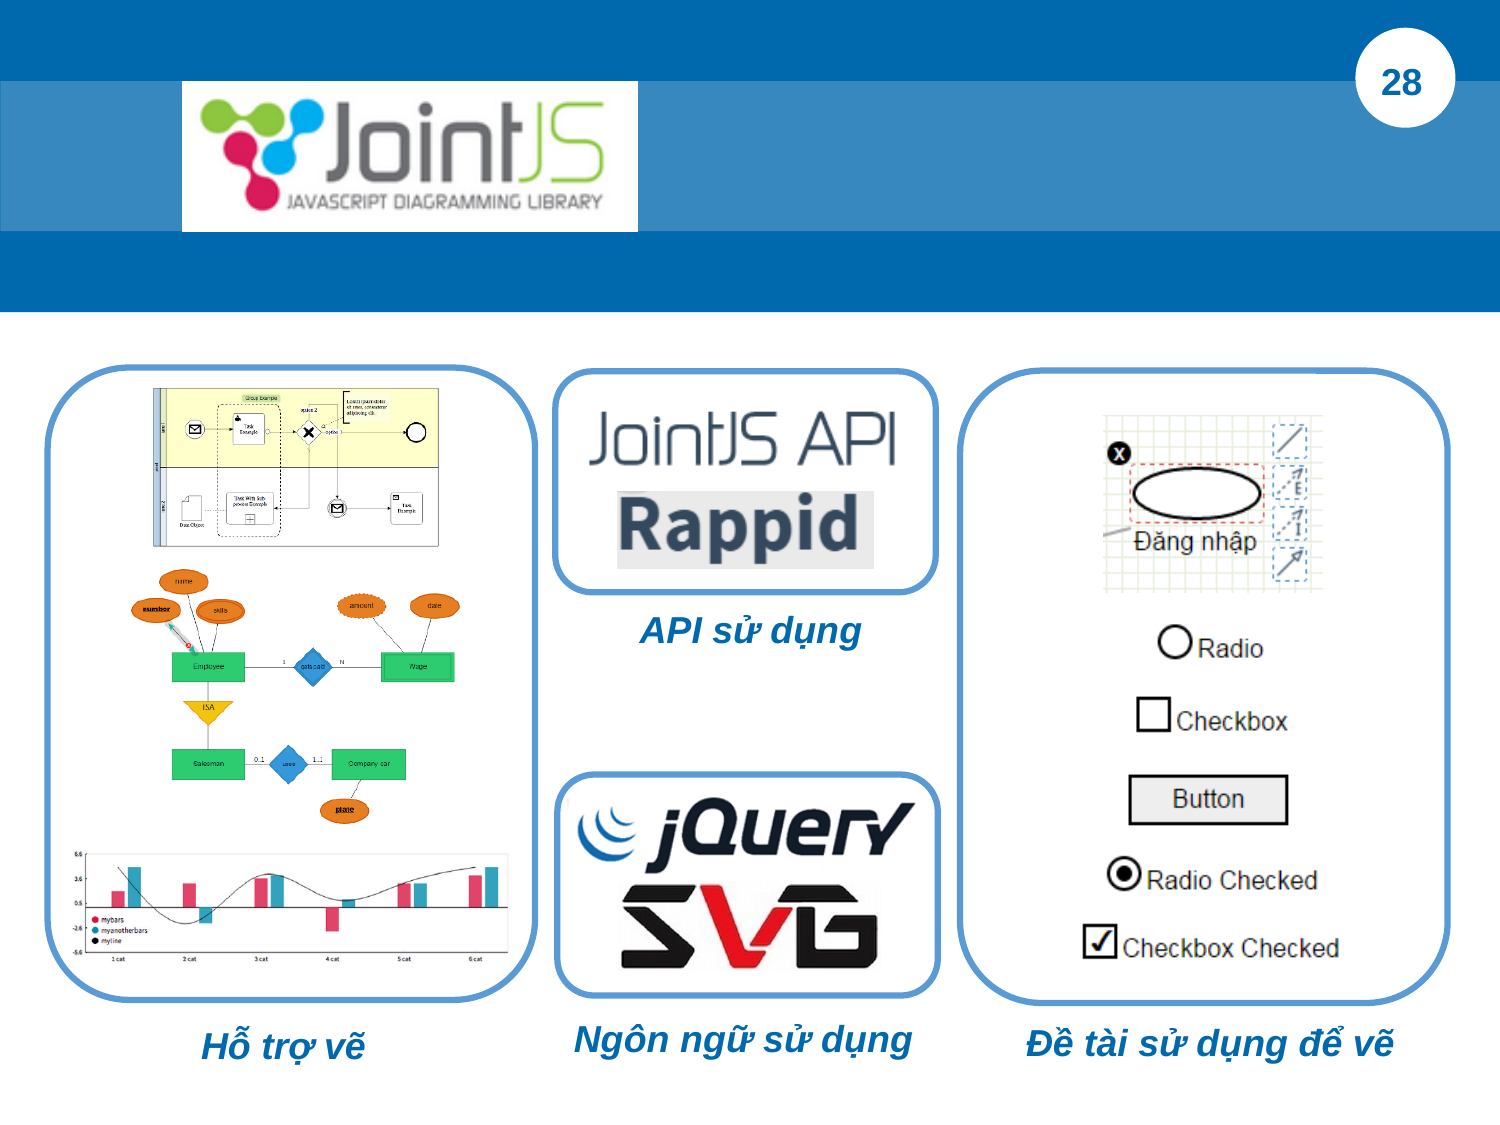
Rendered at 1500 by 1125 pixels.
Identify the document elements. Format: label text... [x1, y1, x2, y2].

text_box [47, 367, 536, 1000]
text_box [0, 232, 1500, 311]
slide_number 28 [1087, 50, 1438, 141]
text_box Hỗ trợ vẽ [186, 1014, 381, 1075]
text_box [0, 311, 1500, 1125]
text_box API sử dụng [624, 598, 878, 659]
picture [182, 81, 638, 232]
text_box [0, 0, 1500, 80]
text_box Ngôn ngữ sử dụng [558, 1008, 929, 1068]
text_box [557, 774, 938, 996]
text_box [1362, 26, 1457, 117]
text_box [0, 80, 1500, 232]
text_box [960, 370, 1448, 1003]
text_box Đề tài sử dụng để vẽ [1011, 1011, 1410, 1072]
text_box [555, 371, 936, 593]
